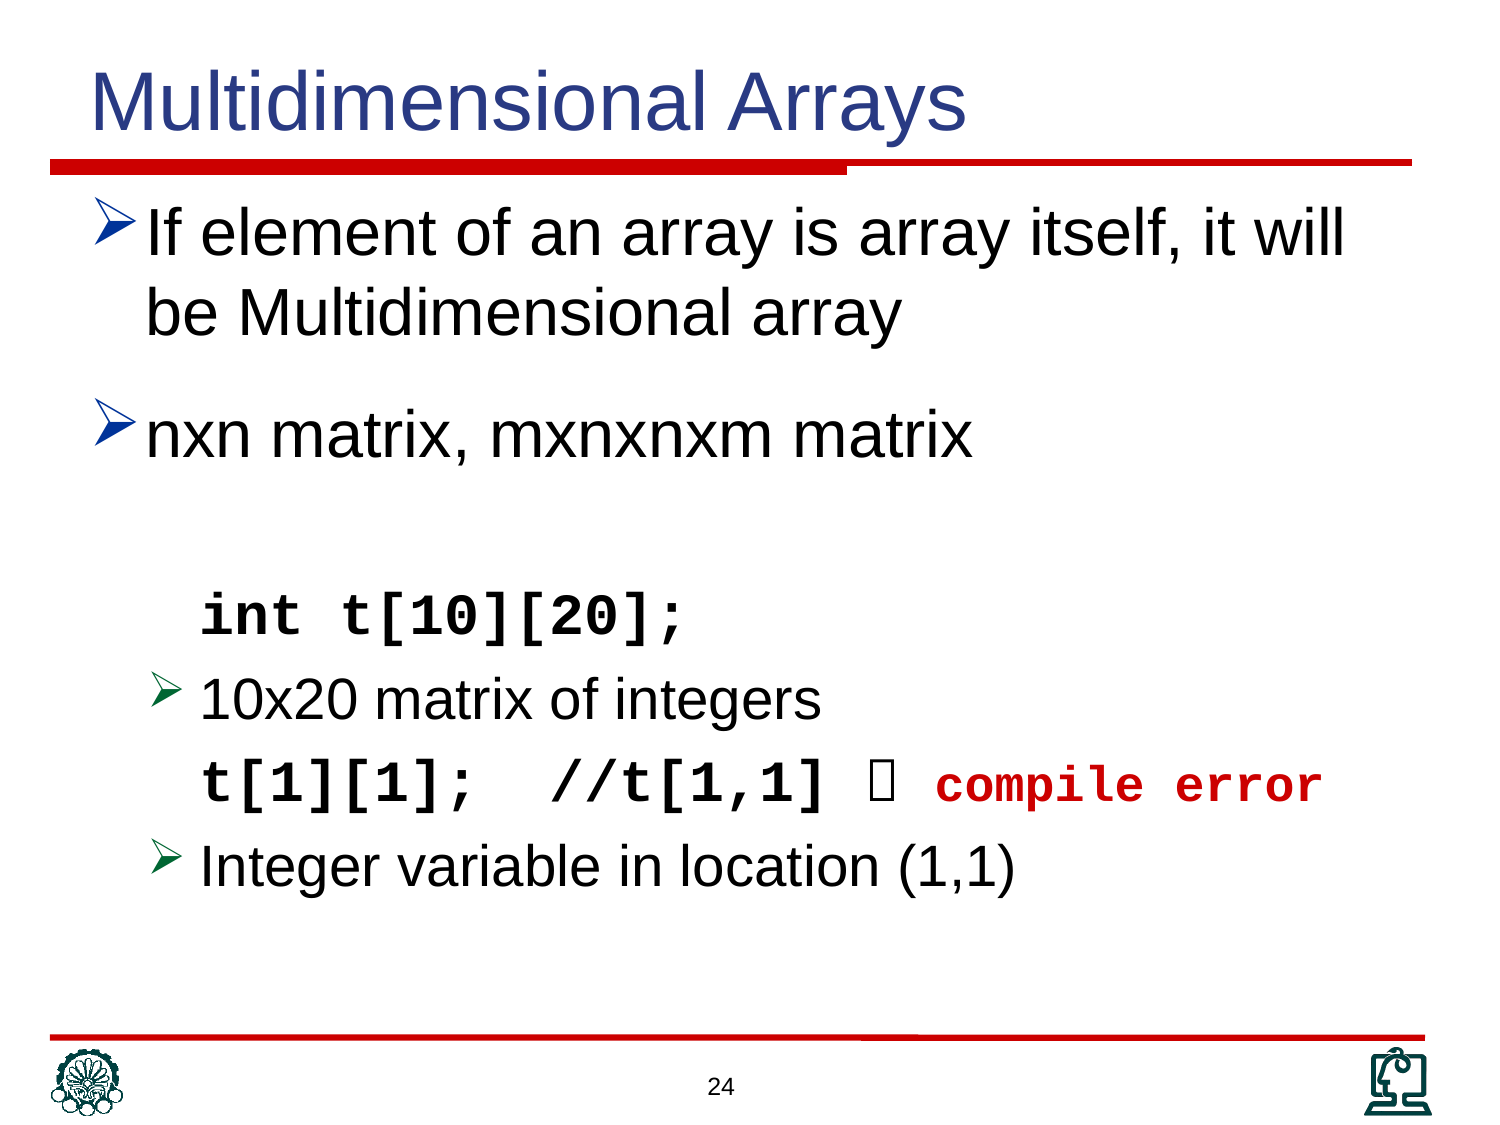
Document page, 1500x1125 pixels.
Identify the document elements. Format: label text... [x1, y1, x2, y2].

picture [50, 1047, 125, 1118]
text_box 24 [650, 1062, 750, 1103]
text_box Multidimensional Arrays [74, 24, 1425, 155]
text_box If element of an array is array itself, it will be Multidimensional array nxn matrix, mxnxnxm matrix int t[10][20]; 10x20 matrix of integers t[1][1]; //t[1,1]  compile error Integer variable in location (1,1) [74, 181, 1425, 988]
picture [1362, 1045, 1438, 1119]
